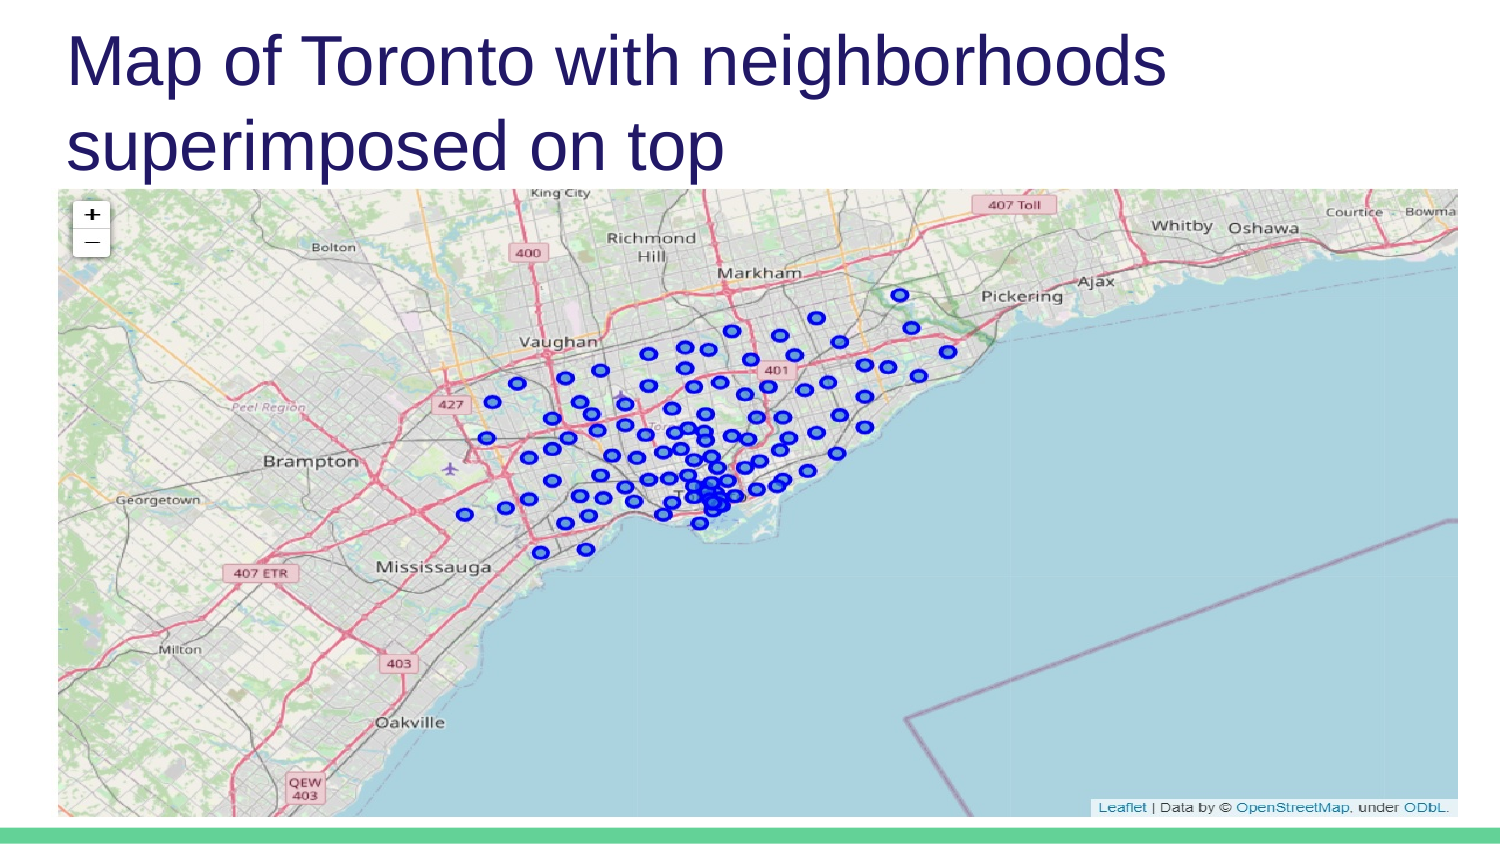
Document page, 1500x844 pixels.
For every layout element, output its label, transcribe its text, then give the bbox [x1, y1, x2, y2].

title Map of Toronto with neighborhoods superimposed on top [51, 0, 1449, 94]
picture [50, 188, 1458, 820]
